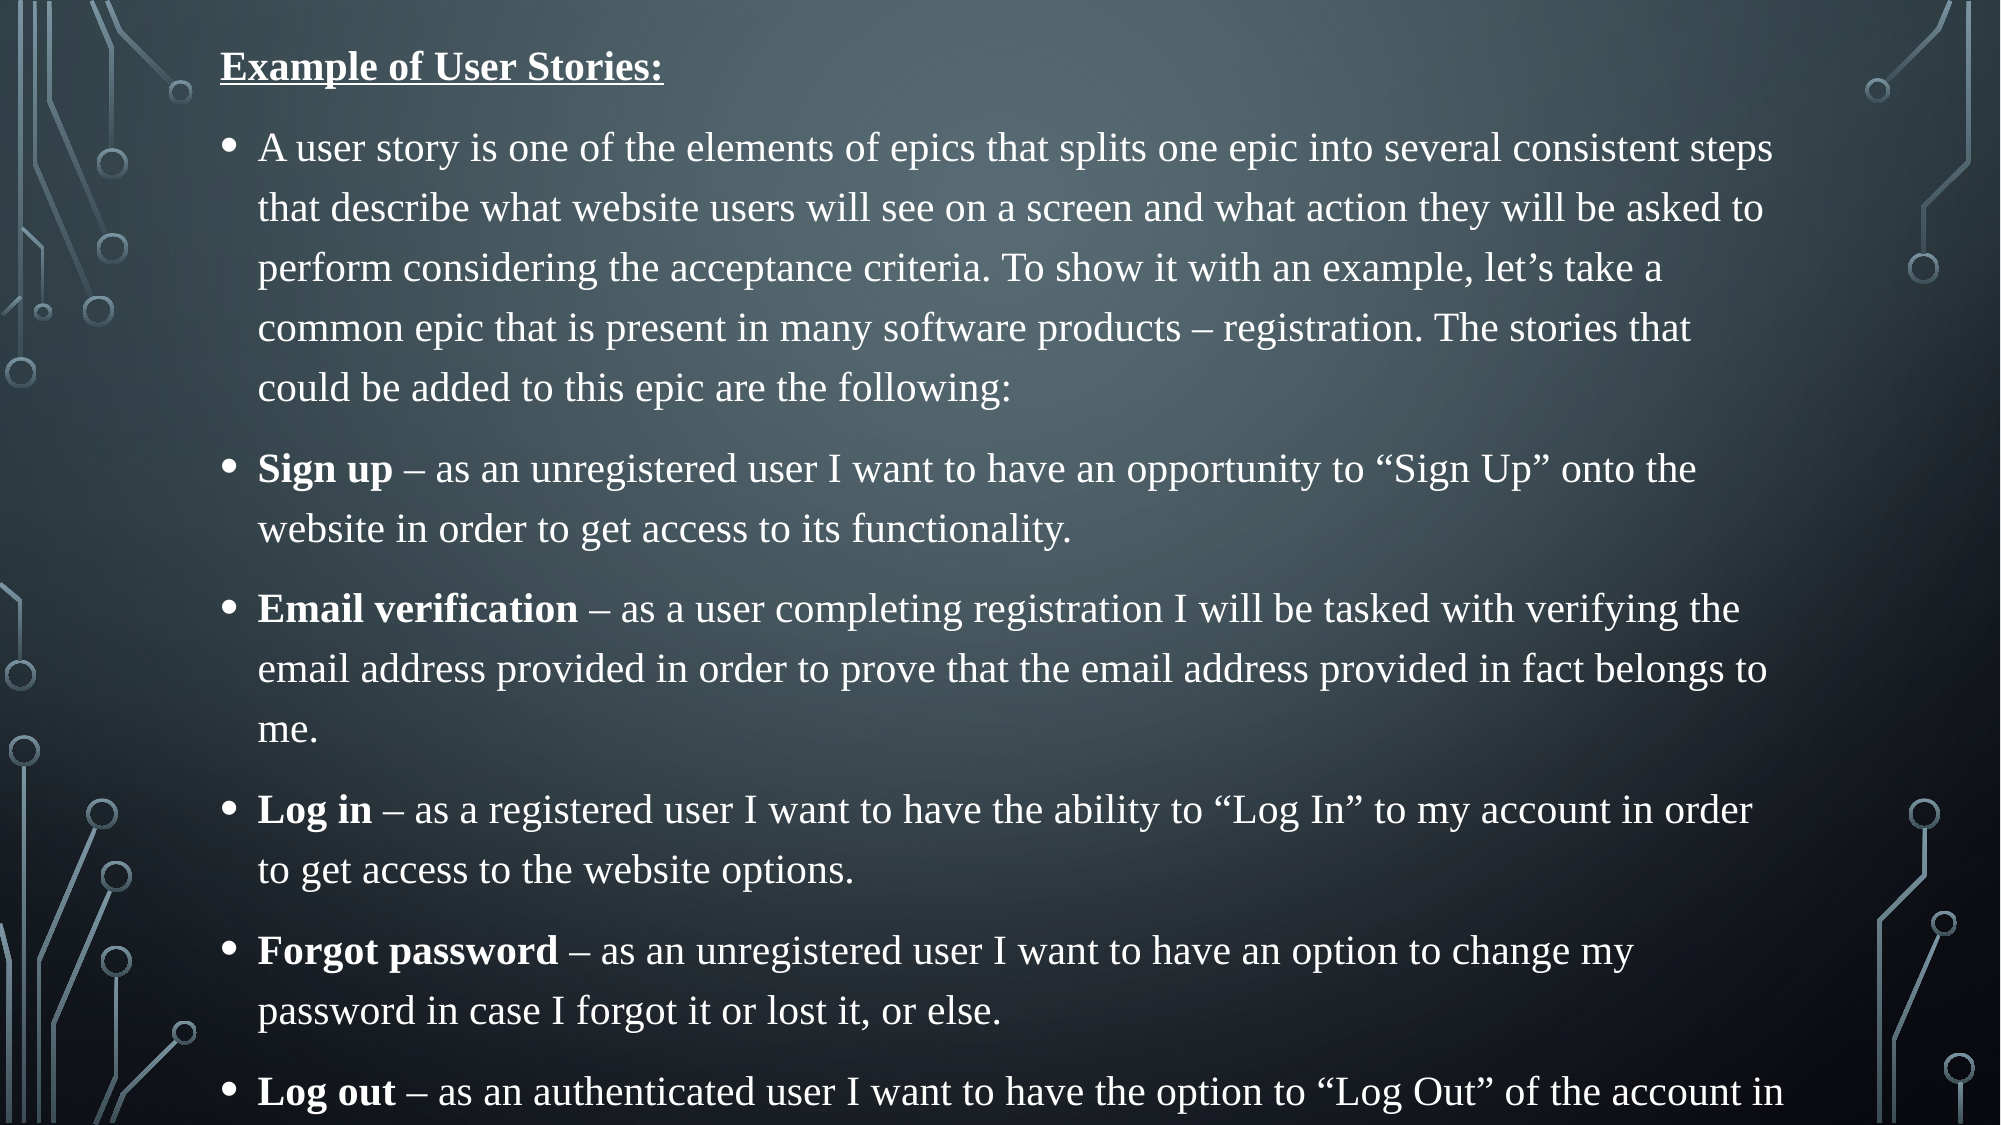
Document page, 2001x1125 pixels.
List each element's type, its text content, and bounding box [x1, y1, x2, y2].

list Example of User Stories: A user story is one of the elements of epics that splits one epic into several consistent steps that describe what website users will see on a screen and what action they will be asked to perform considering the acceptance criteria. To show it with an example, let’s take a common epic that is present in many software products – registration. The stories that could be added to this epic are the following: Sign up – as an unregistered user I want to have an opportunity to “Sign Up” onto the website in order to get access to its functionality. Email verification – as a user completing registration I will be tasked with verifying the email address provided in order to prove that the email address provided in fact belongs to me. Log in – as a registered user I want to have the ability to “Log In” to my account in order to get access to the website options. Forgot password – as an unregistered user I want to have an option to change my password in case I forgot it or lost it, or else. Log out – as an authenticated user I want to have the option to “Log Out” of the account in an attempt to keep my account private and safe. [205, 21, 1811, 1099]
